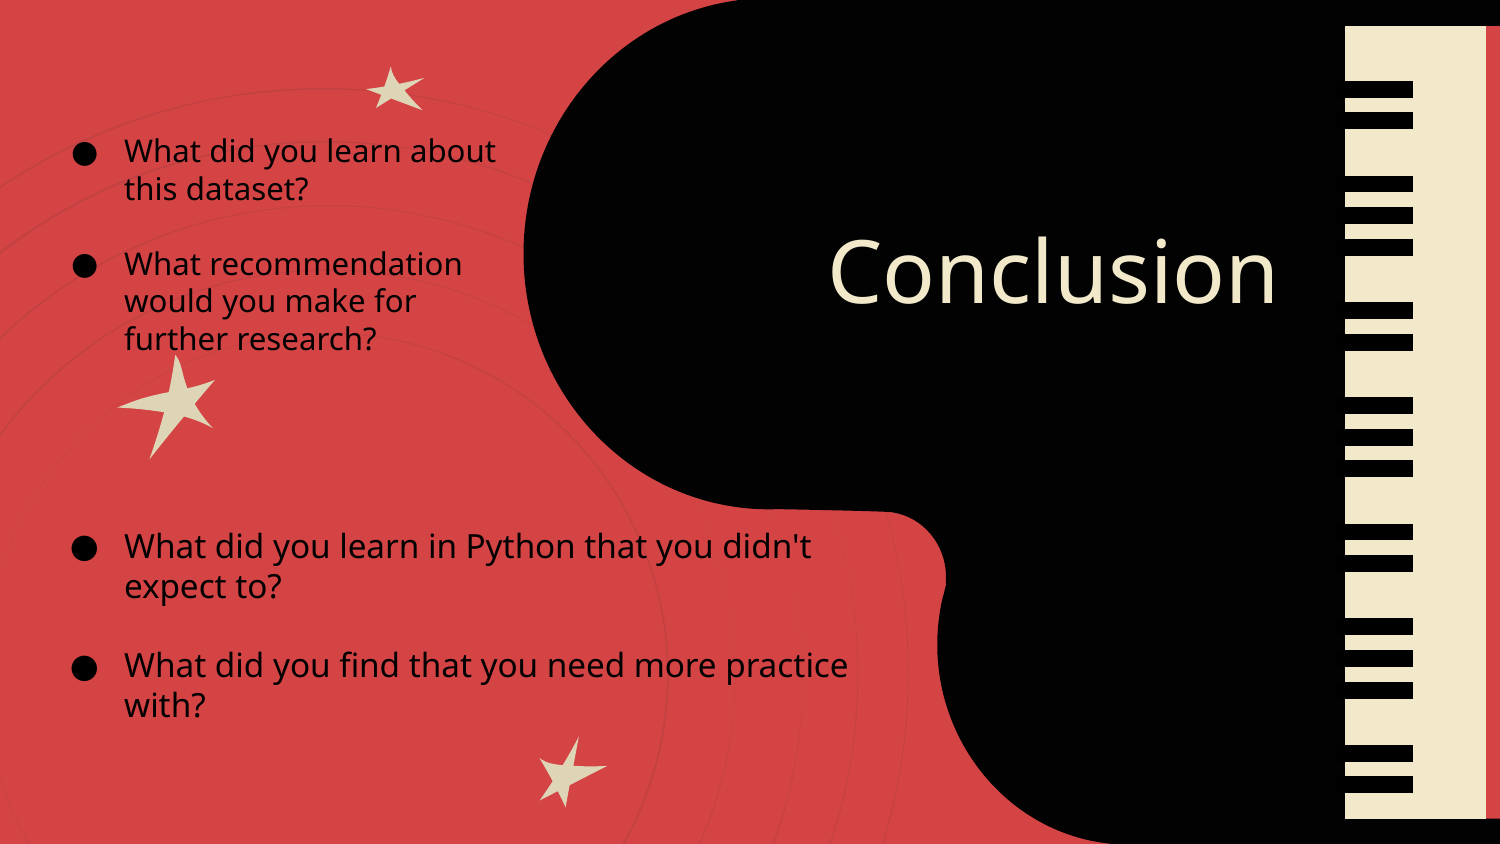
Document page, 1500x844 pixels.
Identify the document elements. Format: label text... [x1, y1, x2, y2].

text_box What did you learn about this dataset? What recommendation would you make for further research? [34, 116, 518, 409]
list What did you learn in Python that you didn't expect to? What did you find that you need more practice with? [34, 509, 518, 650]
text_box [523, 0, 1500, 844]
